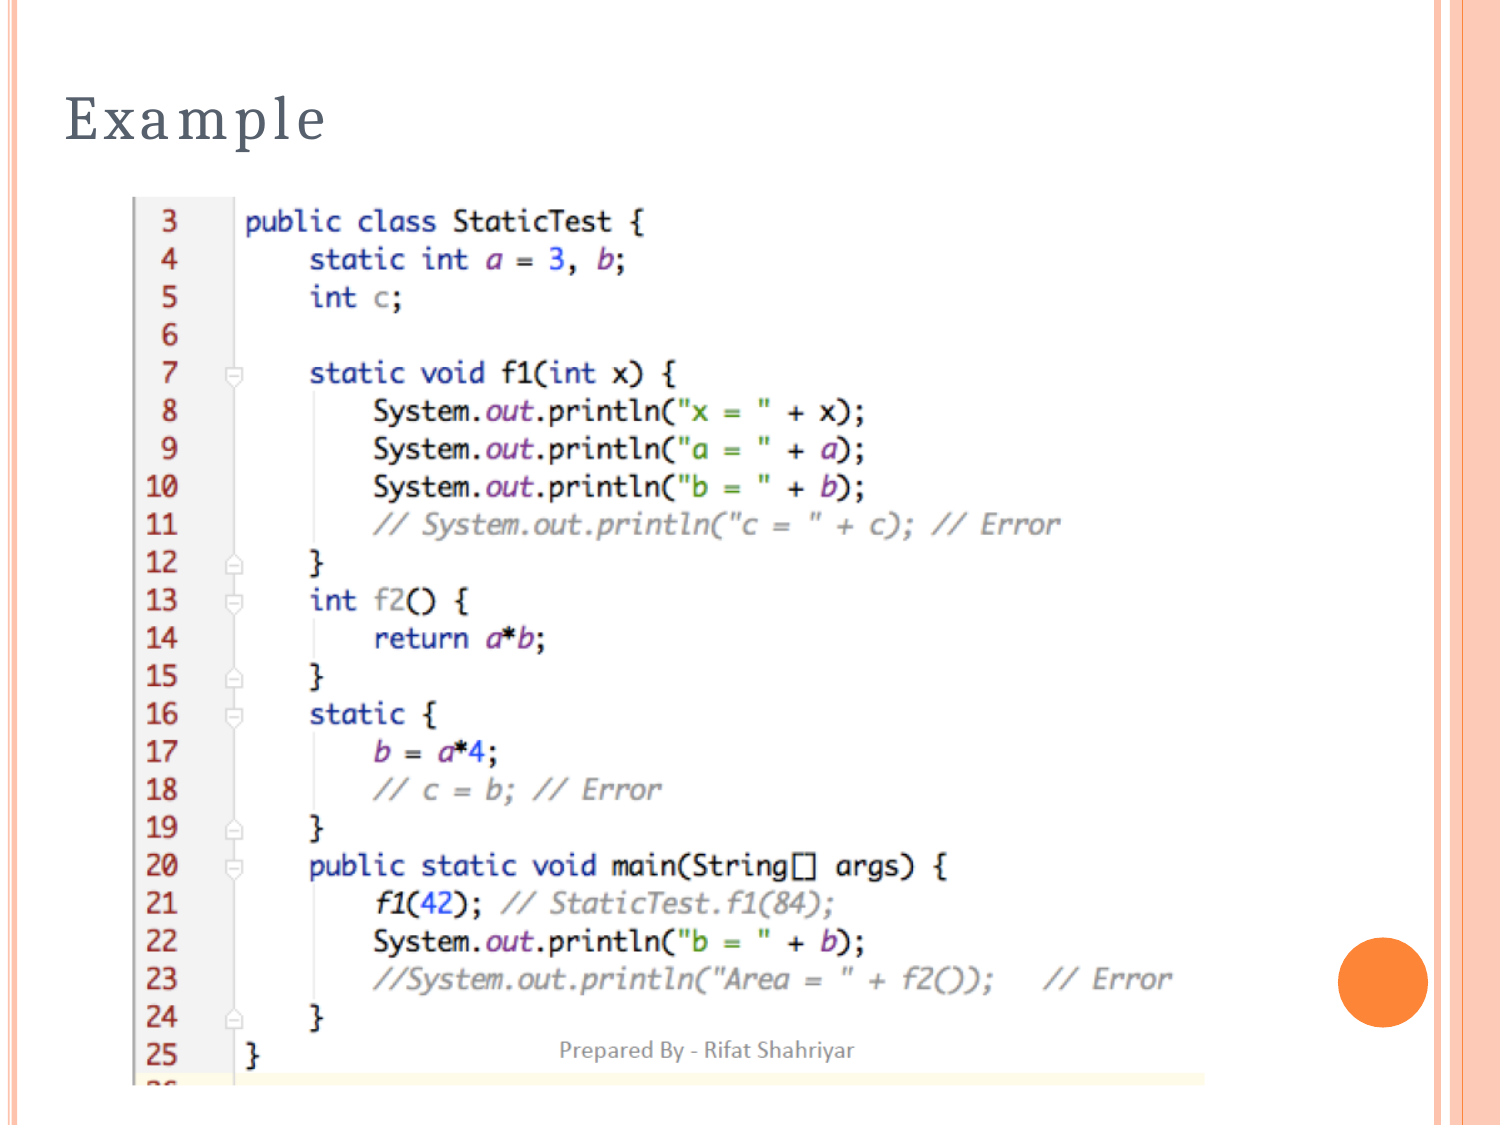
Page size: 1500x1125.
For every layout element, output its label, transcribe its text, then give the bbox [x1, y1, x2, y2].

picture [124, 187, 1276, 1088]
title Example [62, 75, 1100, 265]
